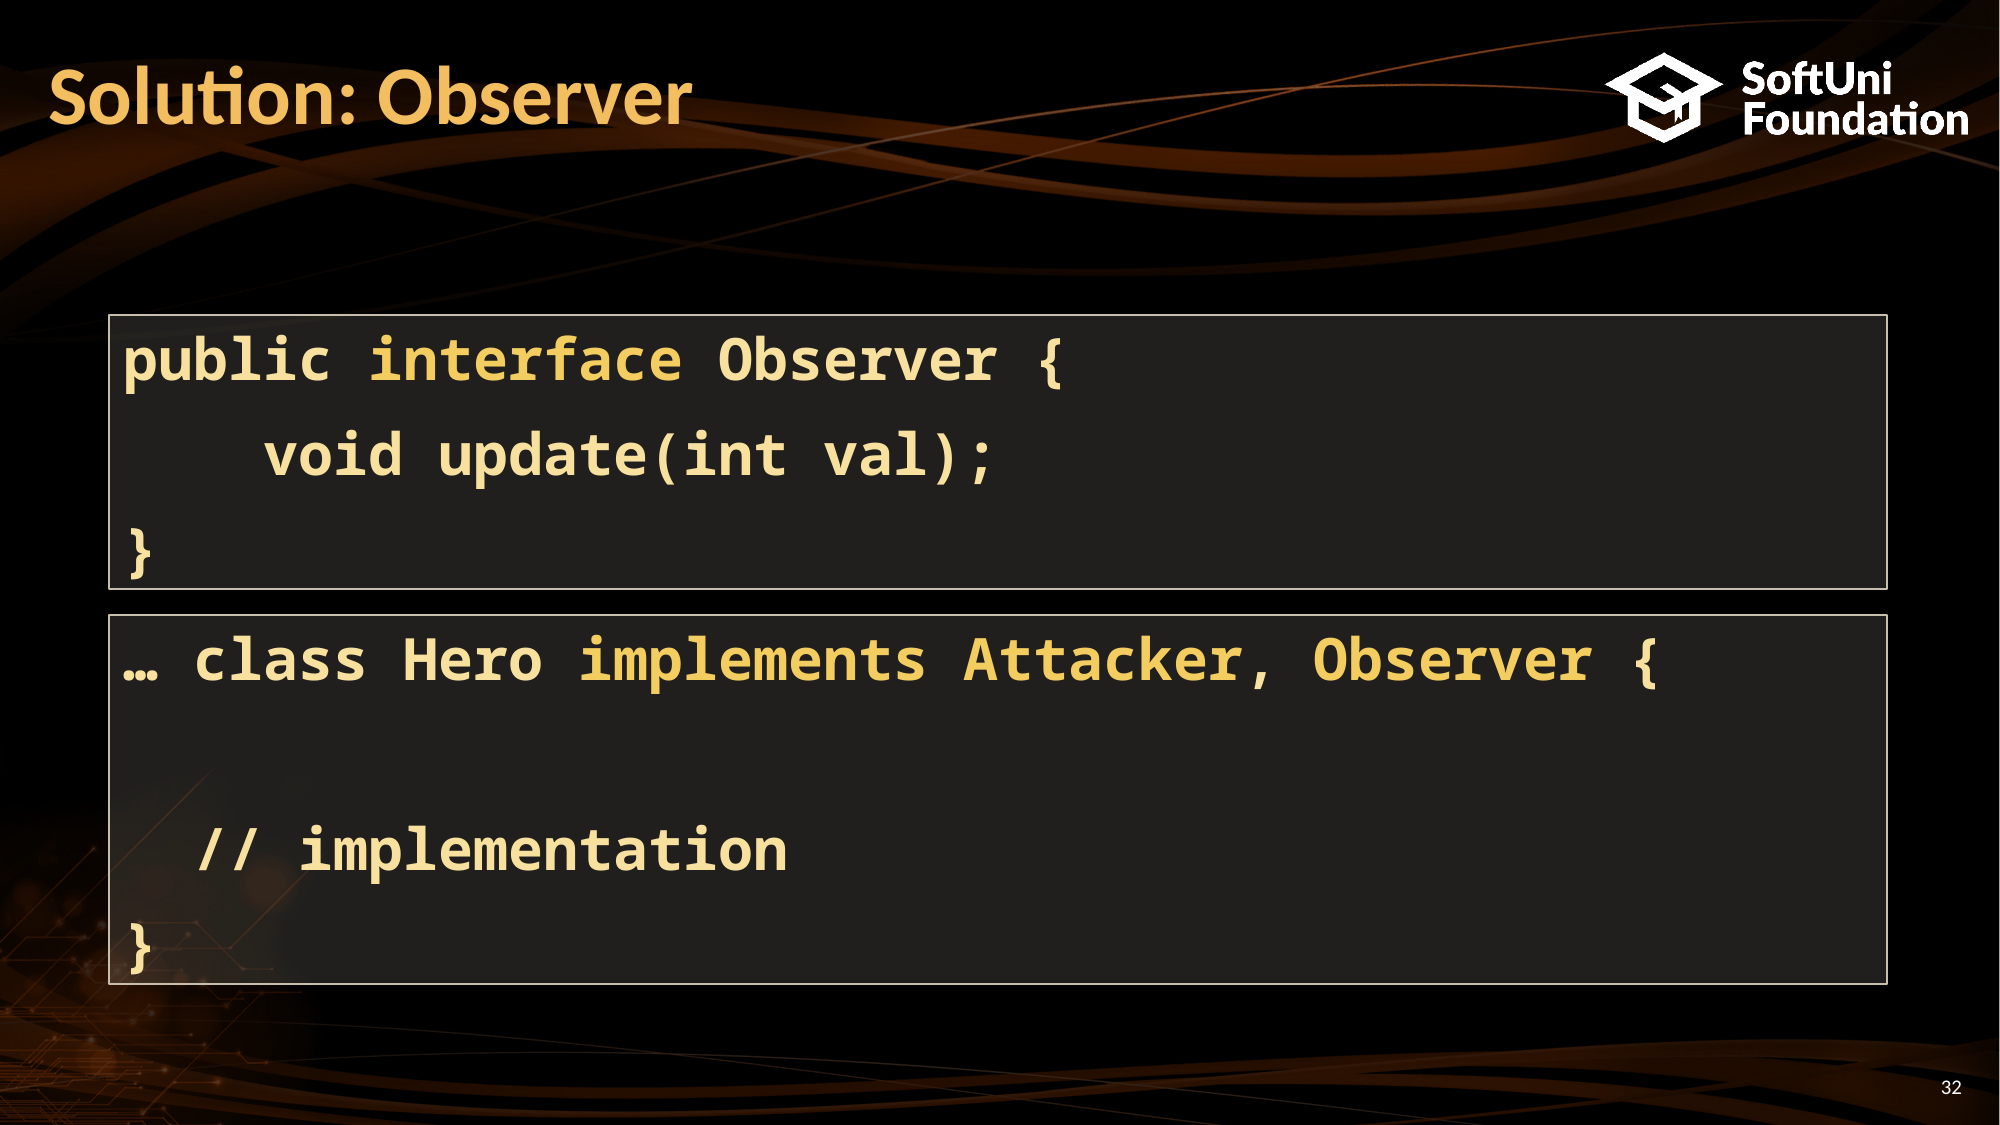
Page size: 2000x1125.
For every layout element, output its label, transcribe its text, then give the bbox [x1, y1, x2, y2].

title Solution: Observer [30, 6, 1602, 189]
slide_number 32 [1897, 1070, 1968, 1103]
picture [0, 0, 2000, 1125]
text_box public interface Observer { void update(int val); } [108, 314, 1888, 590]
text_box … class Hero implements Attacker, Observer { // implementation } [108, 614, 1888, 985]
